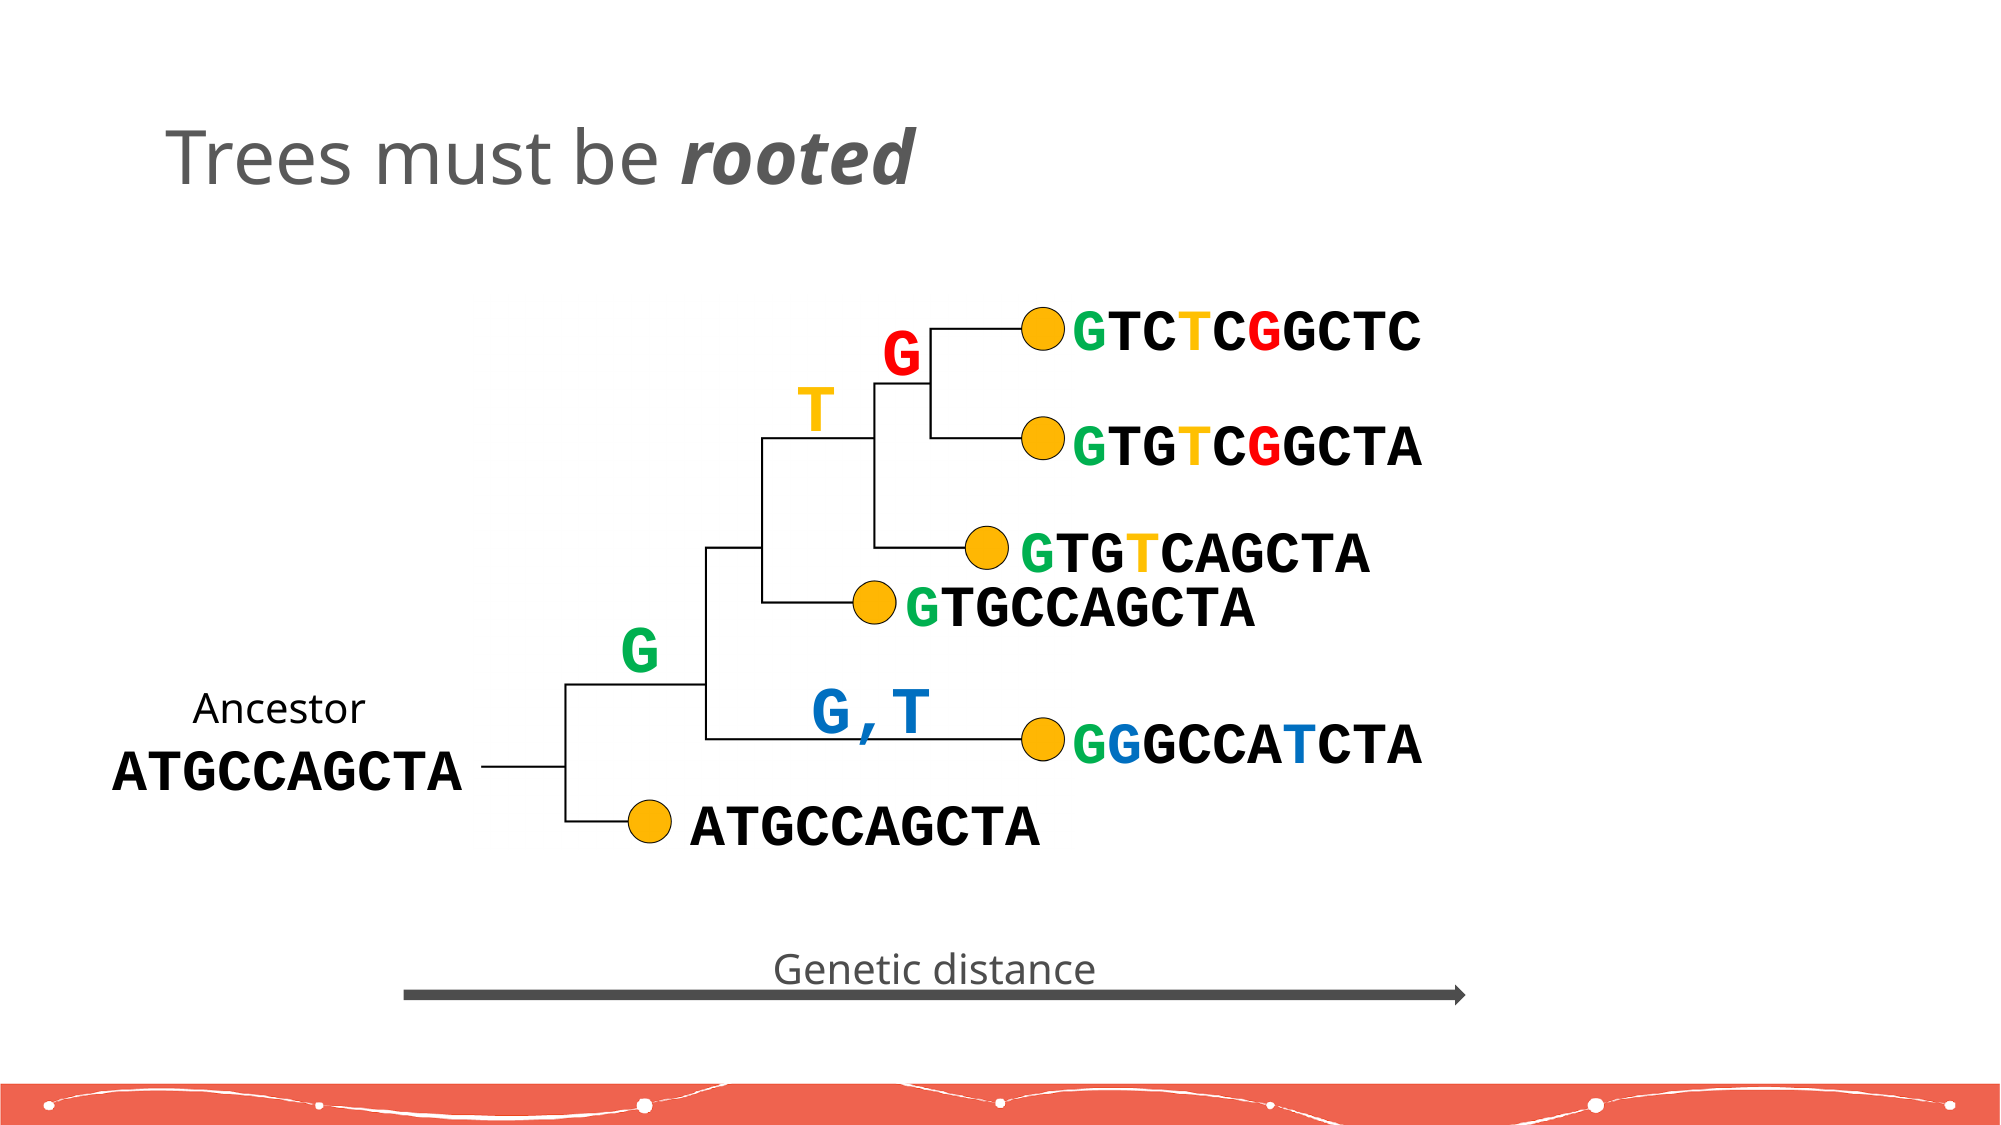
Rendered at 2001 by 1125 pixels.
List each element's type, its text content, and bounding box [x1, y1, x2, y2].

text_box ATGCCAGCTA [675, 783, 1168, 865]
text_box GGGCCATCTA [1080, 697, 1485, 783]
text_box GTGTCAGCTA [1080, 506, 1423, 592]
picture [473, 294, 1075, 850]
text_box ATGCCAGCTA [97, 724, 468, 810]
picture [0, 1083, 2000, 1125]
title Trees must be rooted [150, 64, 1862, 208]
text_box [403, 1000, 1461, 1006]
text_box Ancestor [177, 674, 468, 740]
text_box GTGTCGGCTA [1080, 399, 1566, 485]
text_box GTGCCAGCTA [1080, 592, 1329, 646]
text_box GTCTCGGCTC [1057, 285, 1534, 370]
text_box Genetic distance [403, 935, 1466, 1000]
